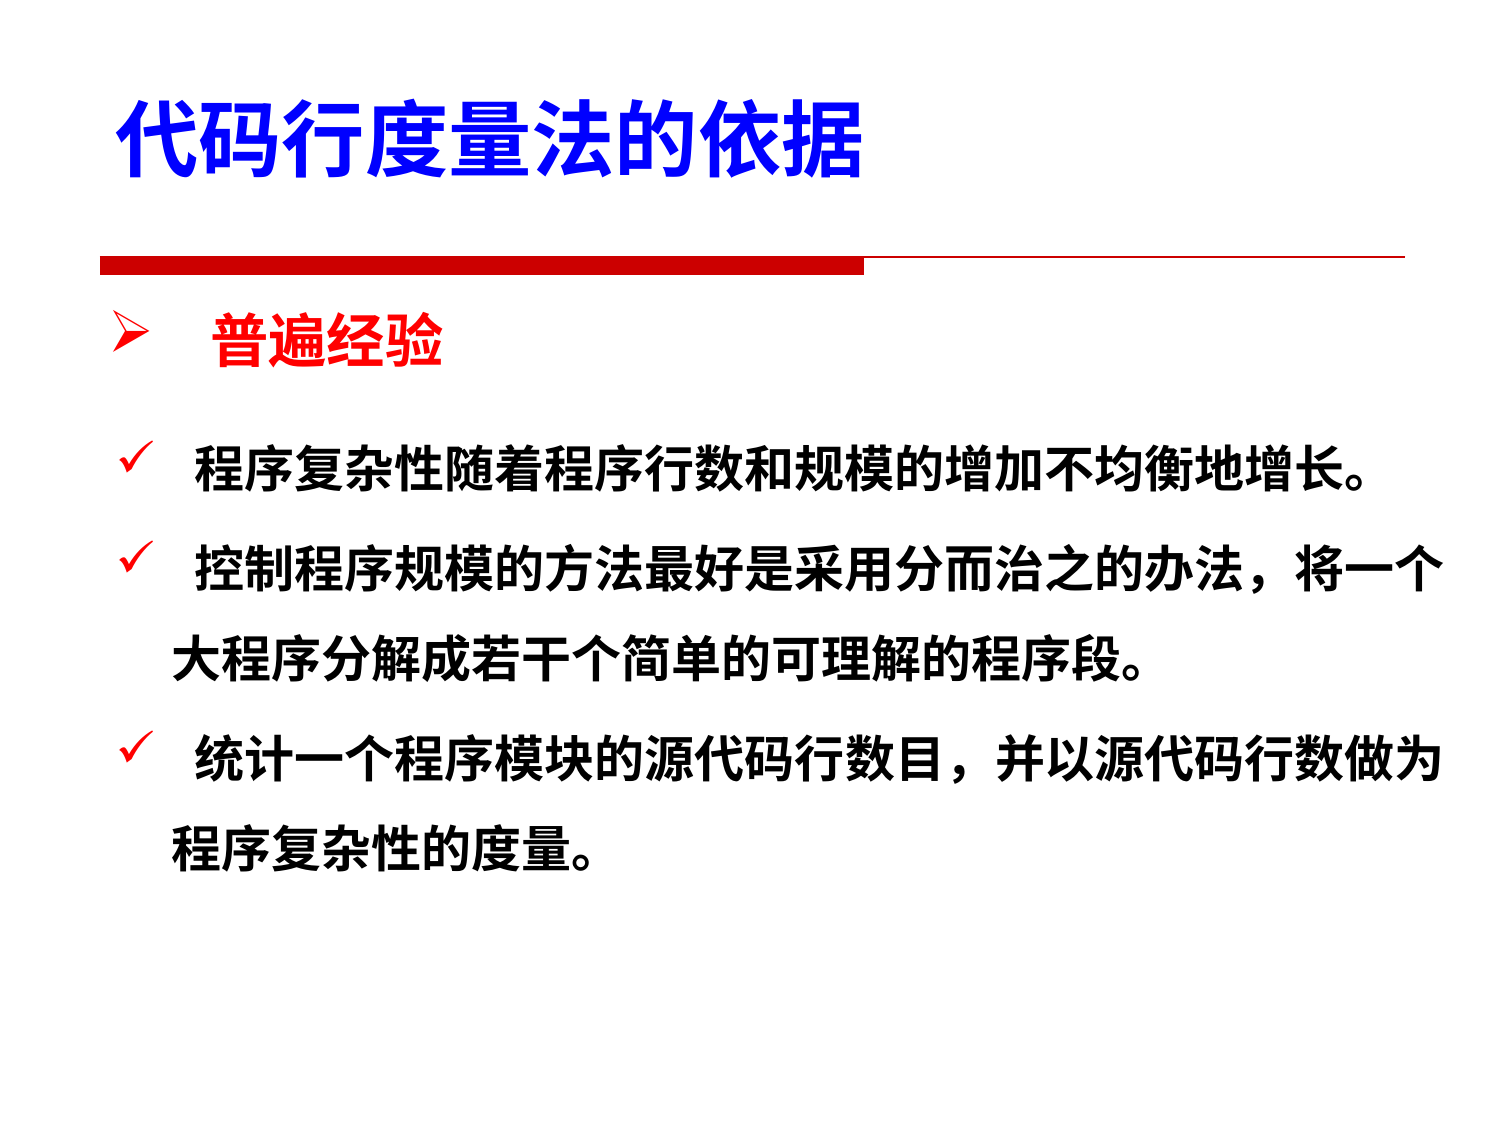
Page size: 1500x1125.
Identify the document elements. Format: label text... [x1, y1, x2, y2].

text_box 普遍经验 [93, 296, 459, 382]
text_box 程序复杂性随着程序行数和规模的增加不均衡地增长。 控制程序规模的方法最好是采用分而治之的办法，将一个大程序分解成若干个简单的可理解的程序段。 统计一个程序模块的源代码行数目，并以源代码行数做为程序复杂性的度量。 [70, 400, 1474, 932]
text_box 代码行度量法的依据 [100, 67, 1009, 206]
